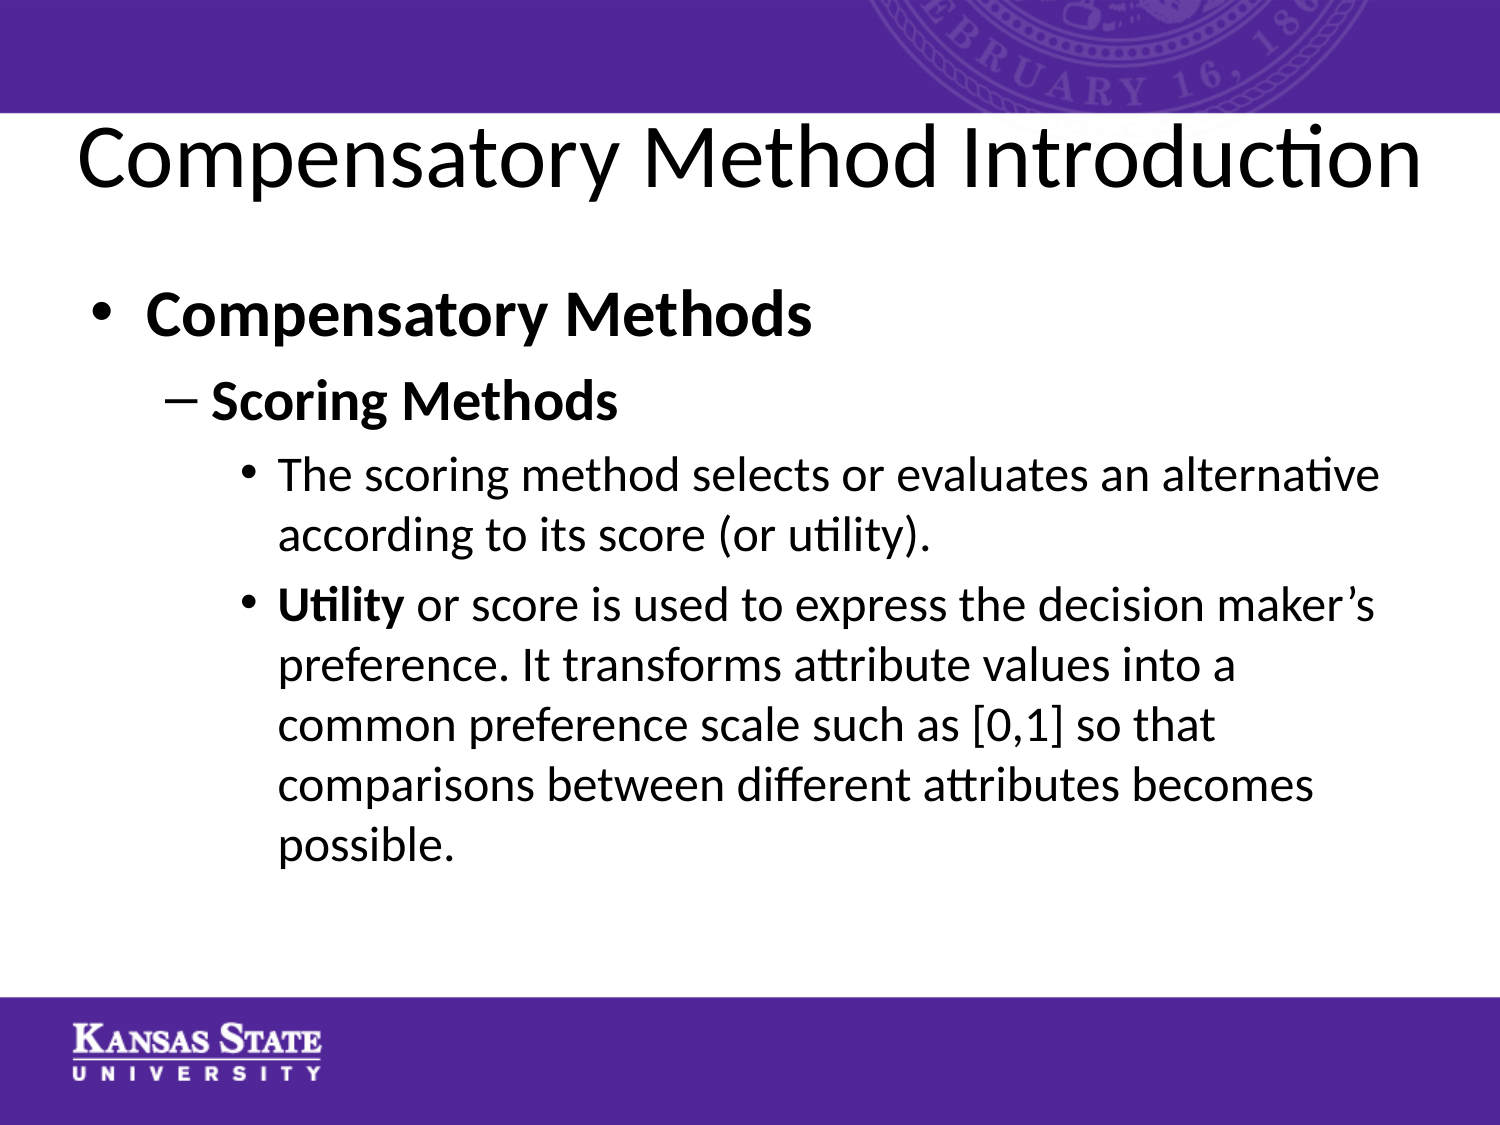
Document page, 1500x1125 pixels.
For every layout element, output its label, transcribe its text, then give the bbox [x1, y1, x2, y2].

list Compensatory Methods Scoring Methods The scoring method selects or evaluates an alternative according to its score (or utility). Utility or score is used to express the decision maker’s preference. It transforms attribute values into a common preference scale such as [0,1] so that comparisons between different attributes becomes possible. [75, 262, 1425, 1005]
picture [0, 0, 1500, 1125]
title Compensatory Method Introduction [30, 57, 1472, 245]
